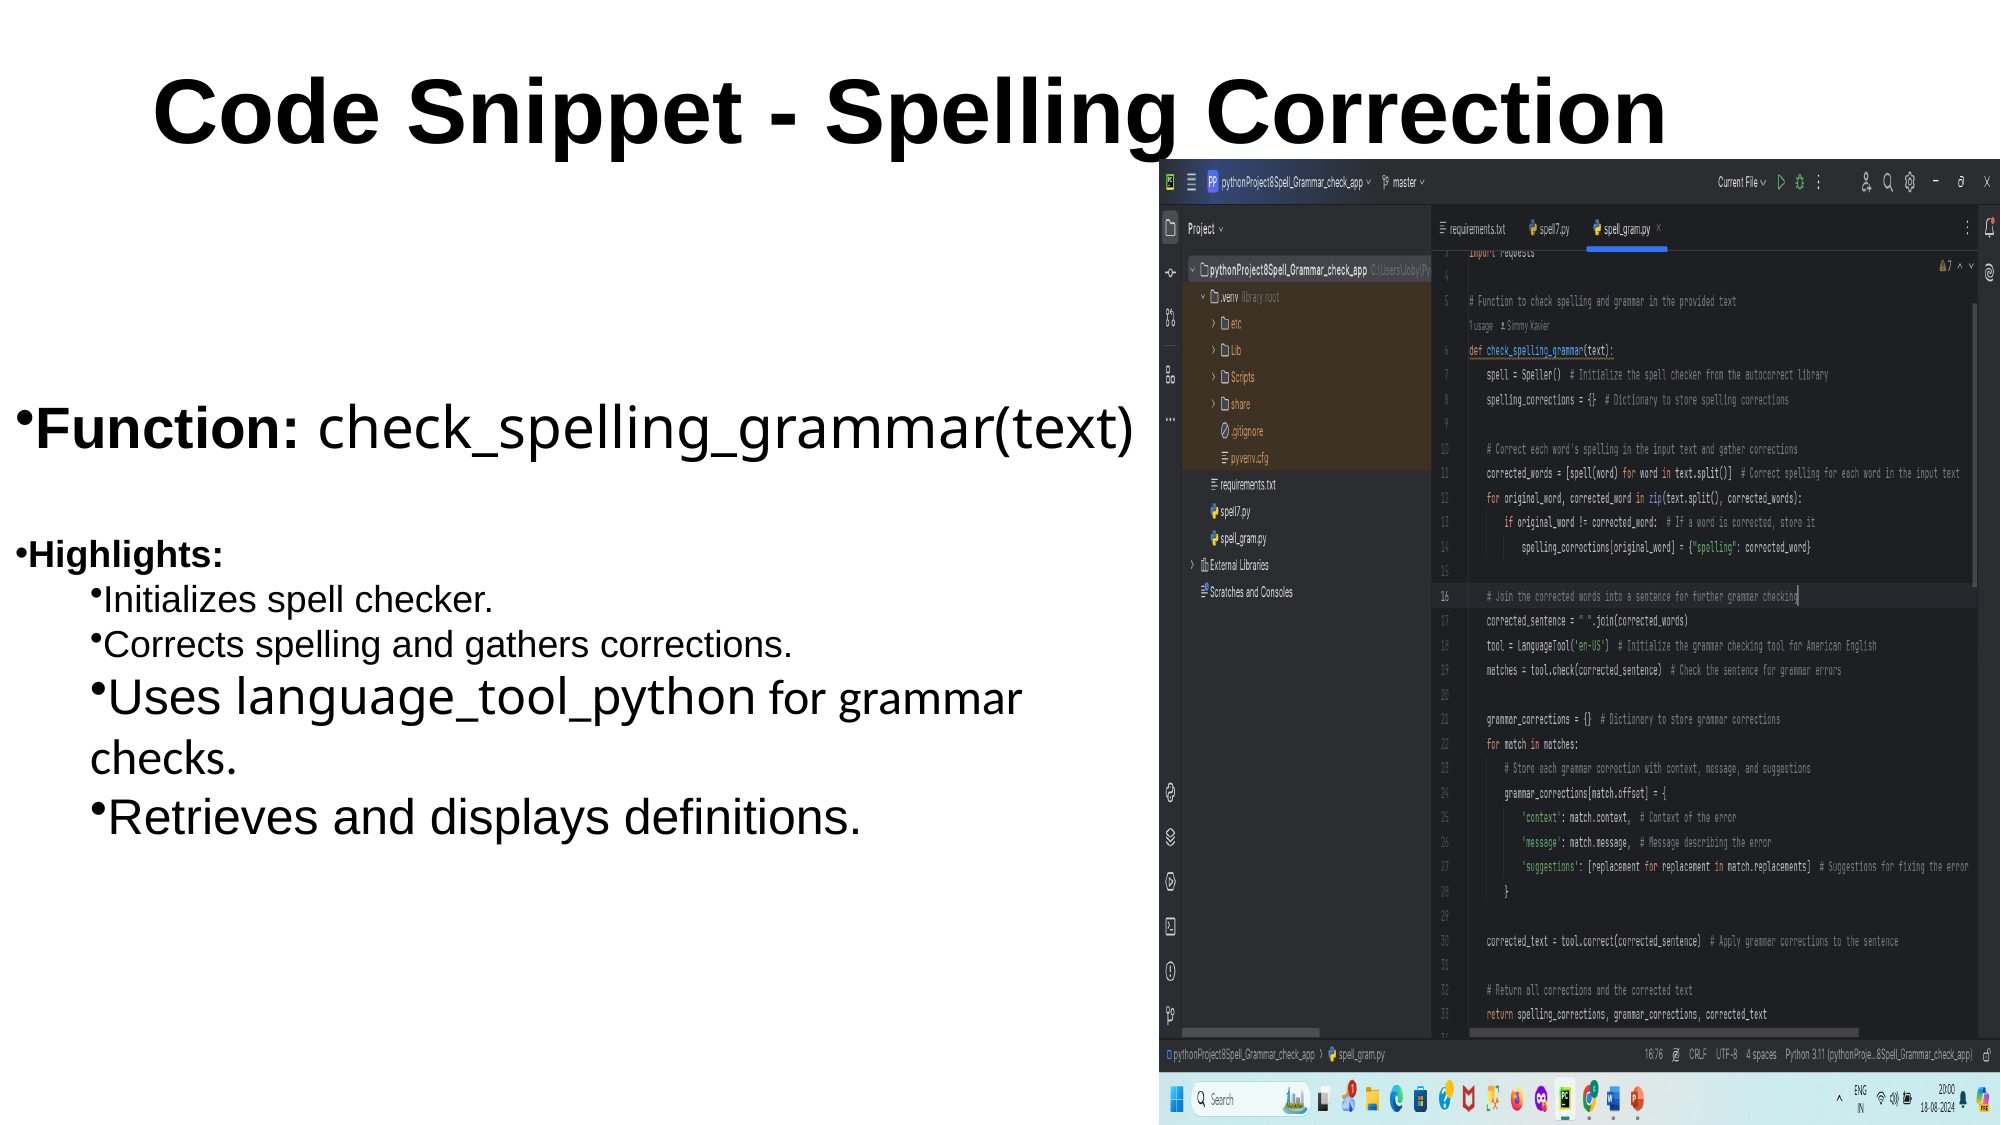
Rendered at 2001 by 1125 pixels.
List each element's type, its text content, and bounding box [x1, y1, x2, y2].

picture [1159, 159, 2000, 1125]
list Function: check_spelling_grammar(text) Highlights: Initializes spell checker. Corrects spelling and gathers corrections. Uses language_tool_python for grammar checks. Retrieves and displays definitions. [0, 313, 1159, 967]
title Code Snippet - Spelling Correction [137, 59, 1863, 278]
